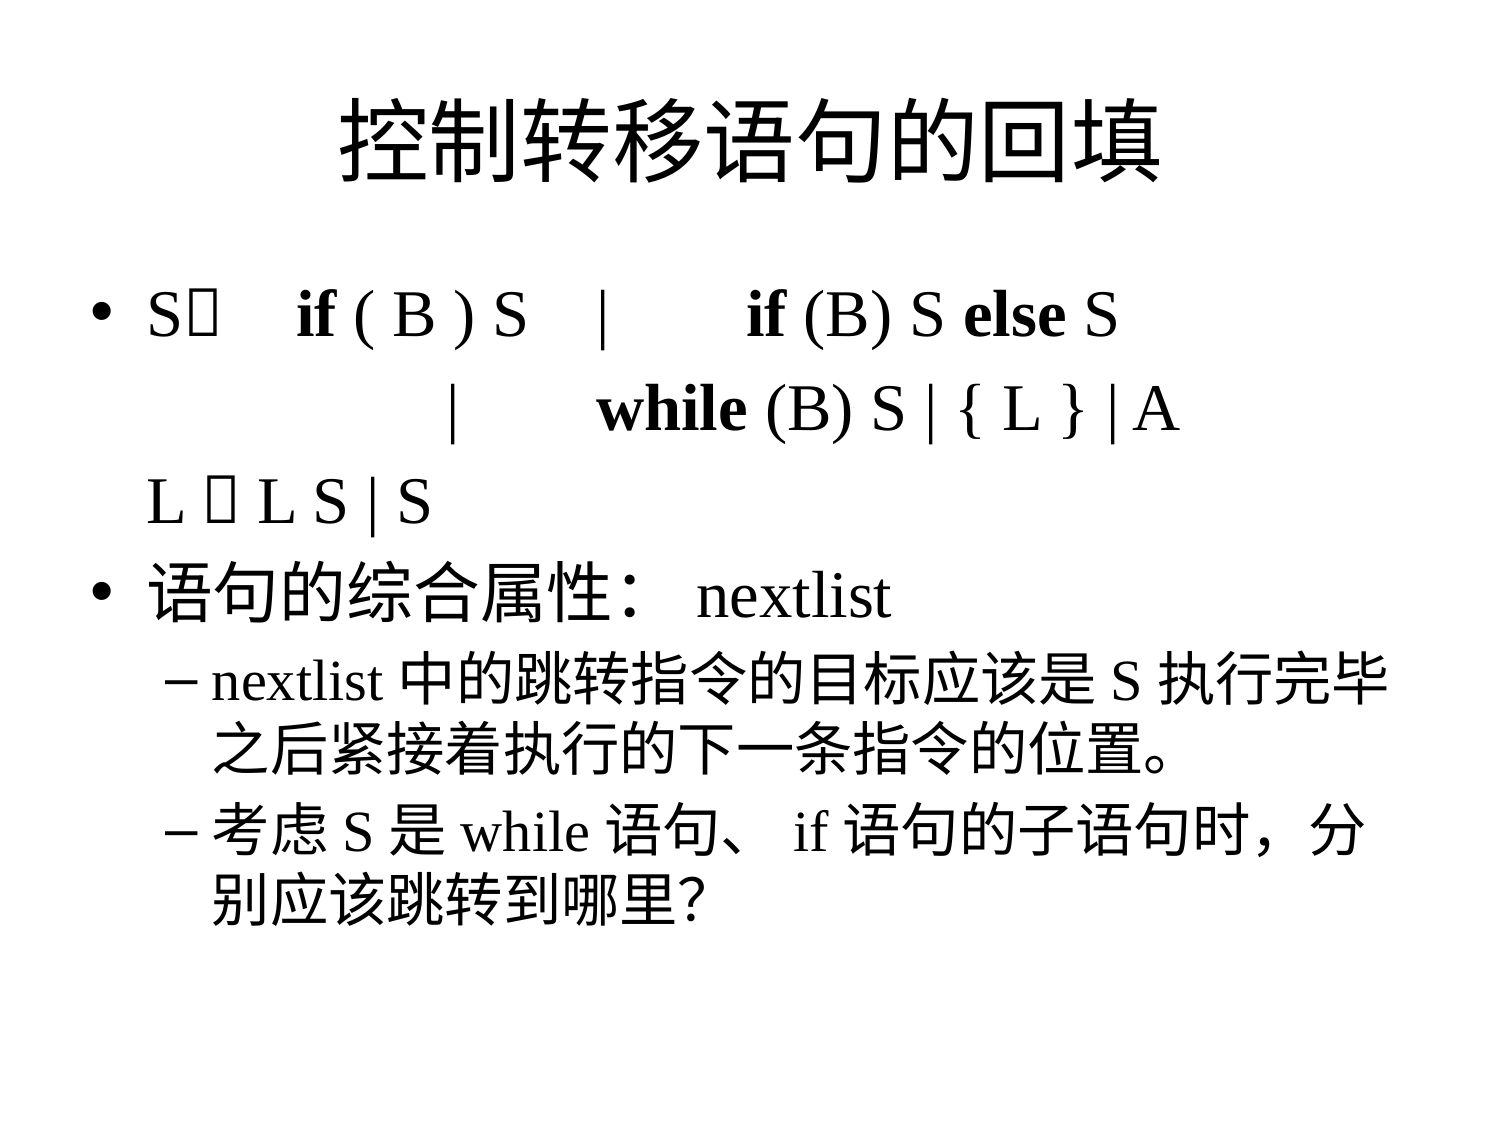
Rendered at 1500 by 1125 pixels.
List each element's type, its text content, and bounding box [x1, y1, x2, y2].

title 控制转移语句的回填 [75, 45, 1425, 233]
list S if ( B ) S | if (B) S else S | while (B) S | { L } | A L  L S | S 语句的综合属性：nextlist nextlist中的跳转指令的目标应该是S执行完毕之后紧接着执行的下一条指令的位置。 考虑S是while语句、if语句的子语句时，分别应该跳转到哪里？ [75, 262, 1425, 1005]
